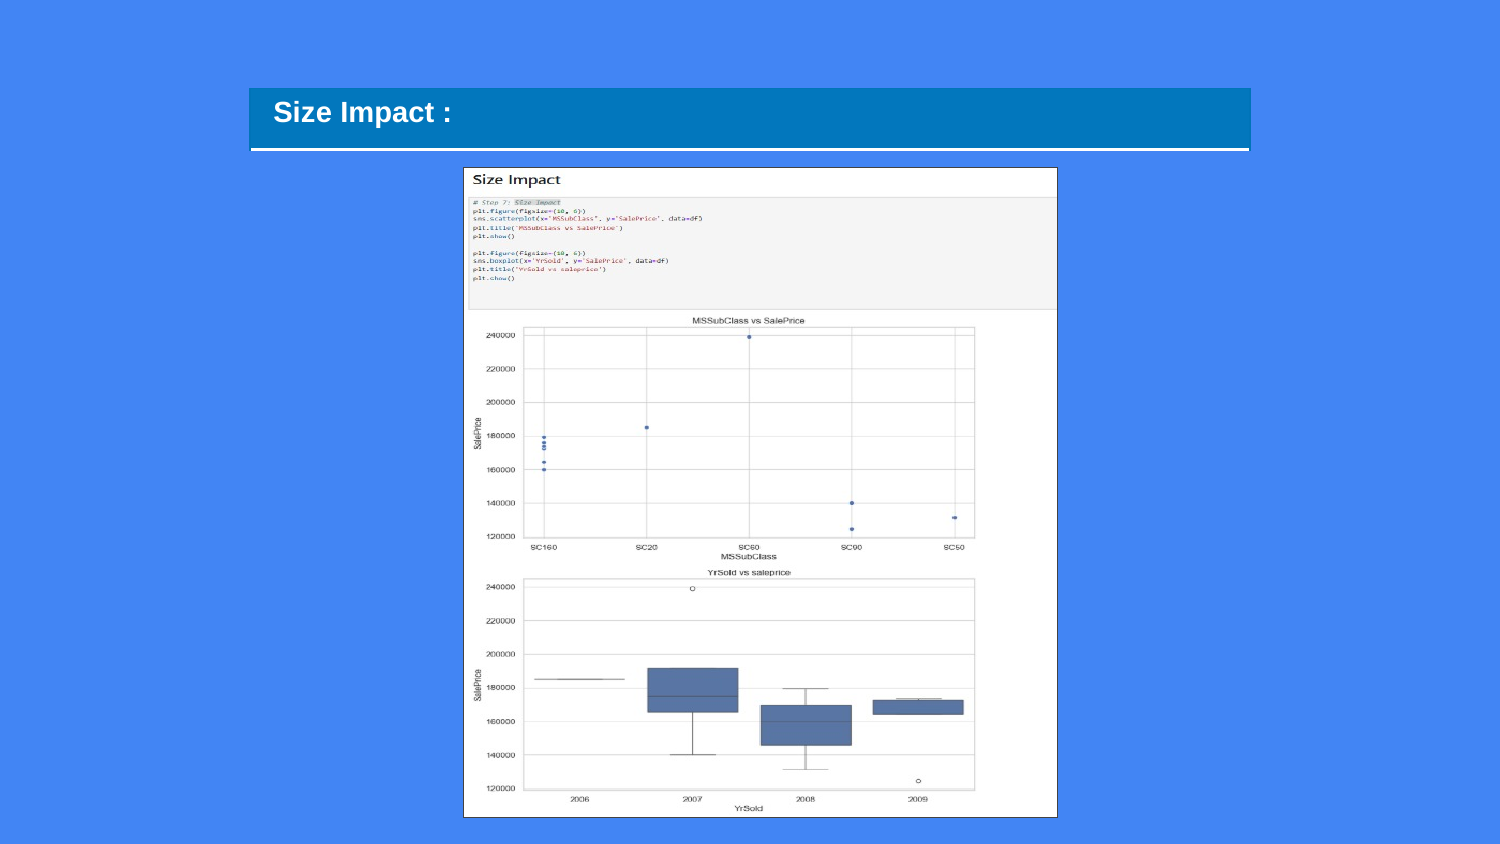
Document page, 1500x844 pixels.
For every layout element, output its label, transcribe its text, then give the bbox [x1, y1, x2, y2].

table_header Size Impact : [251, 89, 1249, 148]
picture [463, 167, 1058, 818]
